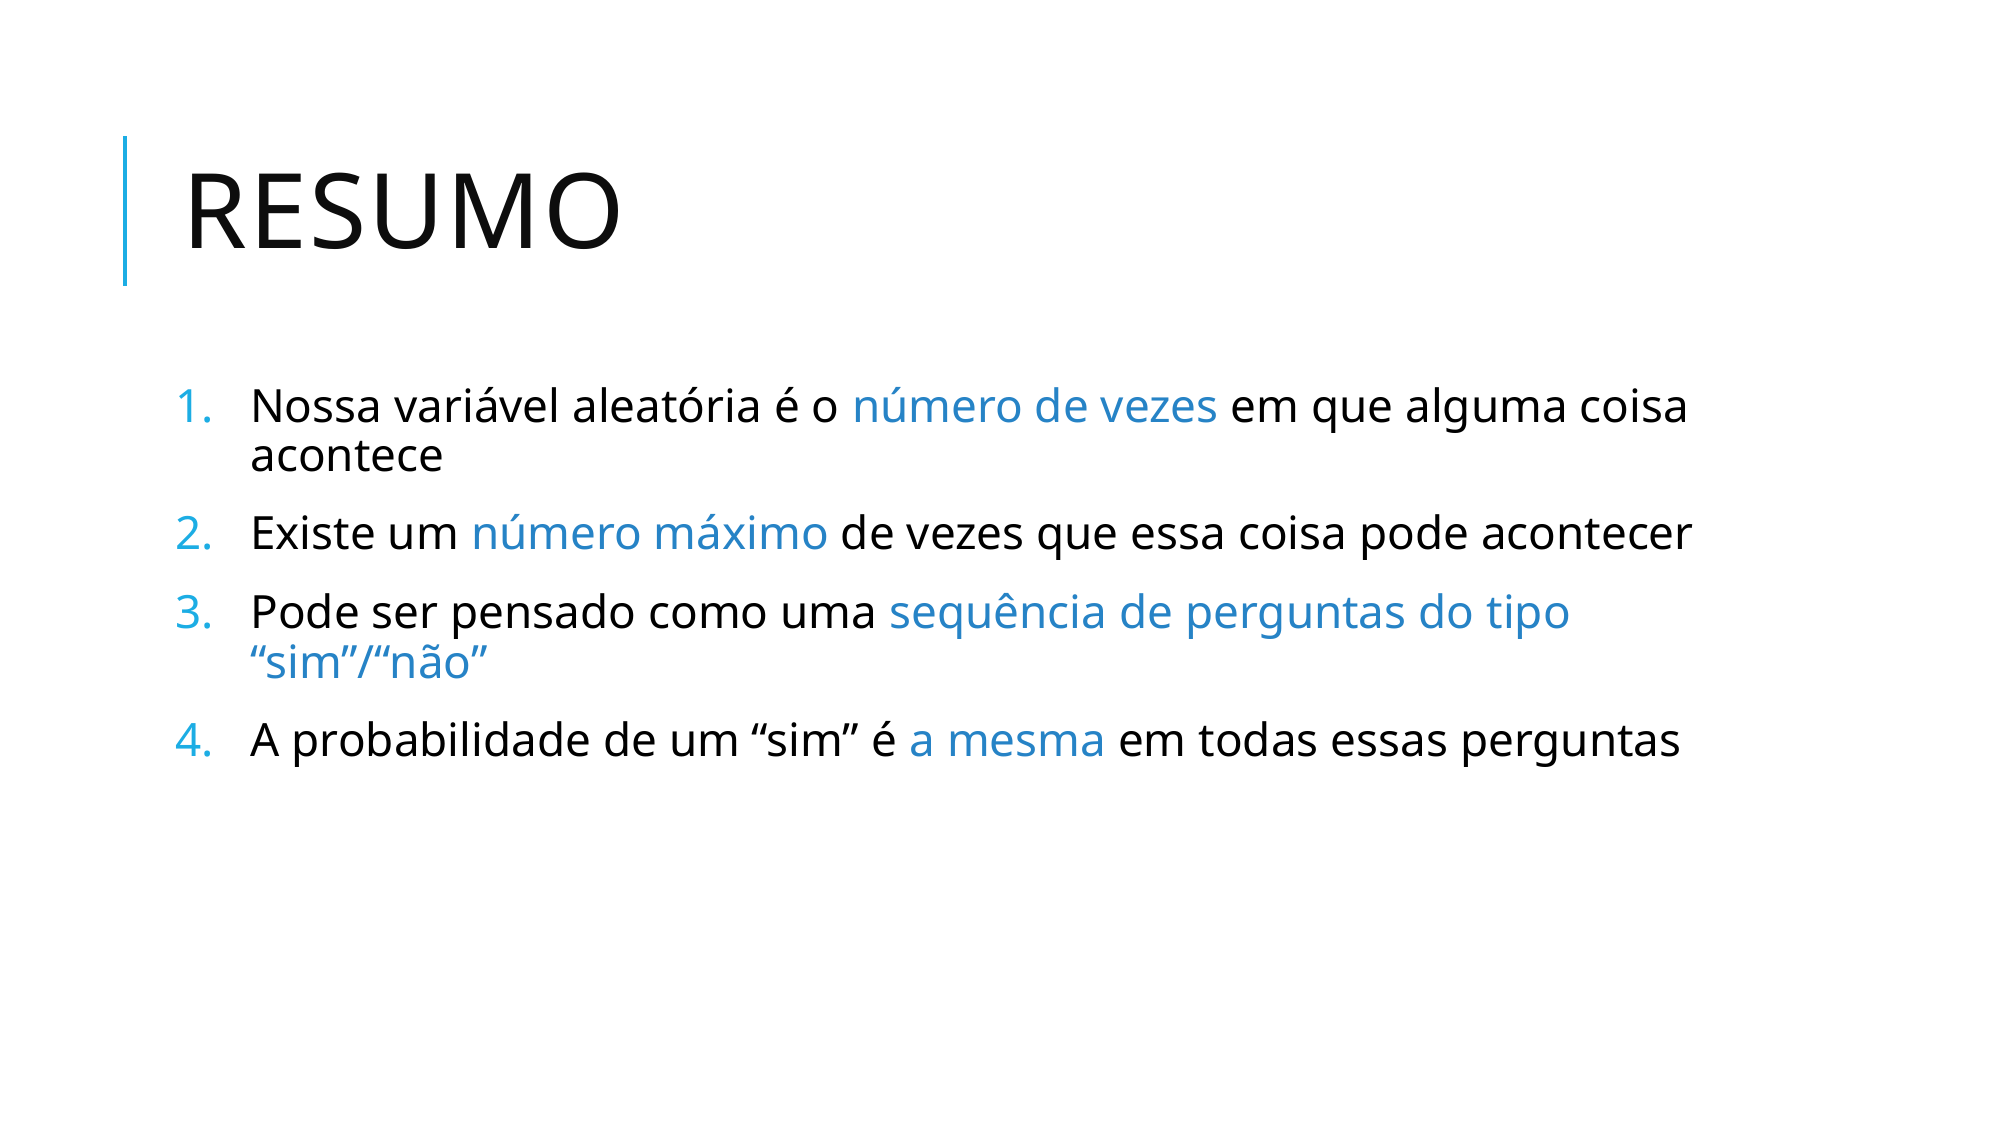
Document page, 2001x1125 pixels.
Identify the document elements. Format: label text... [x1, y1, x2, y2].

title Resumo [168, 96, 1763, 342]
